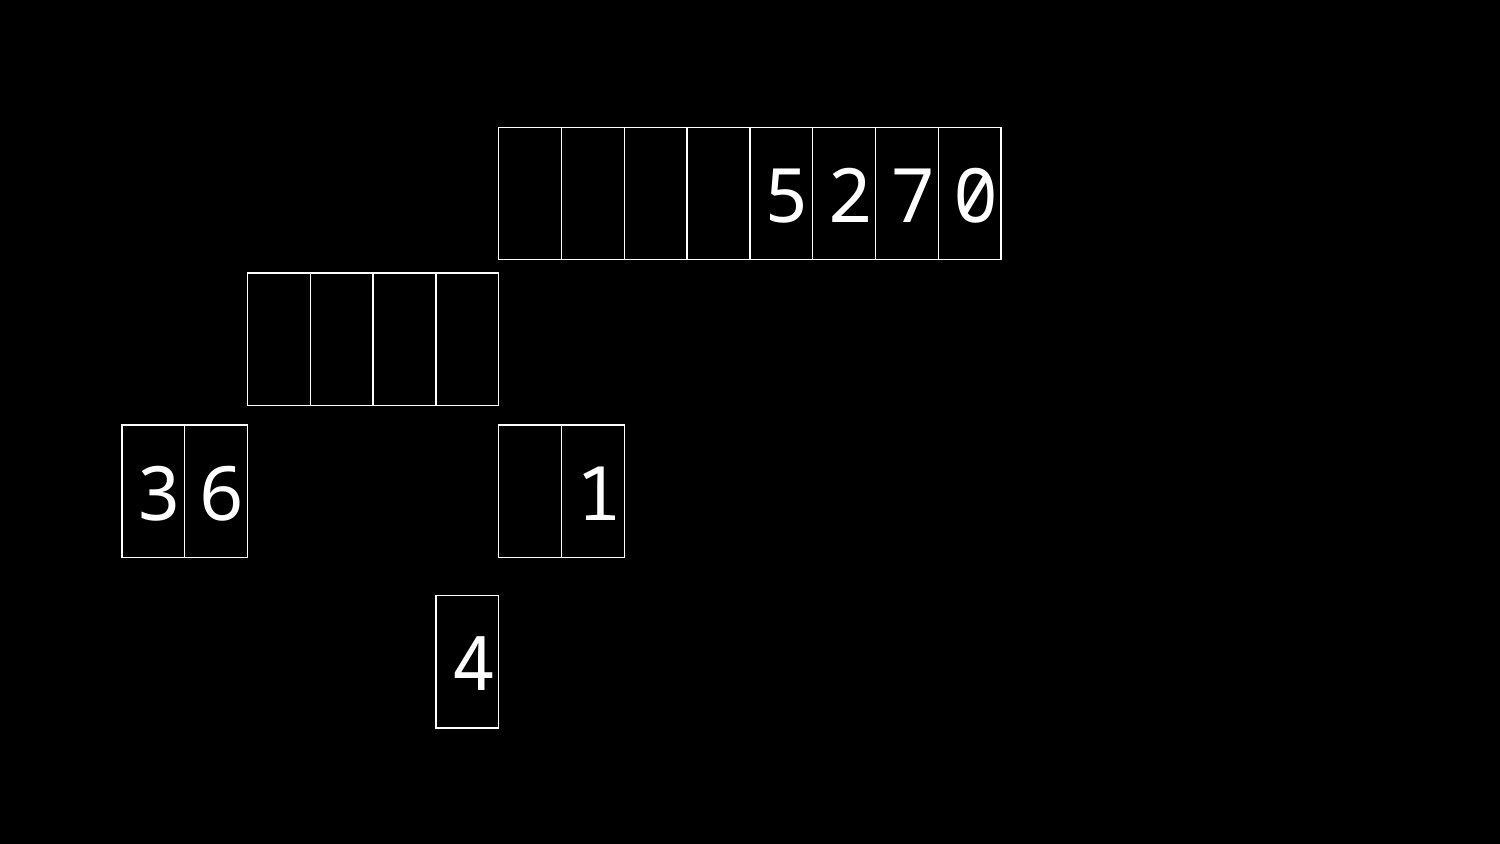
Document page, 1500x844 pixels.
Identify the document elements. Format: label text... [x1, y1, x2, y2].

table_header [437, 274, 498, 405]
table_header 1 [562, 426, 624, 557]
table_header [499, 128, 561, 259]
table_header 5 [751, 128, 812, 259]
table_header 7 [876, 128, 938, 259]
table_header 3 [123, 426, 184, 557]
table_header 2 [813, 128, 875, 259]
table_header [374, 274, 435, 405]
table_header [562, 128, 624, 259]
table_header [499, 426, 561, 557]
table_header 6 [185, 426, 247, 557]
table_header [688, 128, 749, 259]
table_header [311, 274, 372, 405]
table_header 0 [939, 128, 1000, 259]
table_header [625, 128, 686, 259]
table_header 4 [437, 596, 498, 727]
table_header [248, 274, 310, 405]
